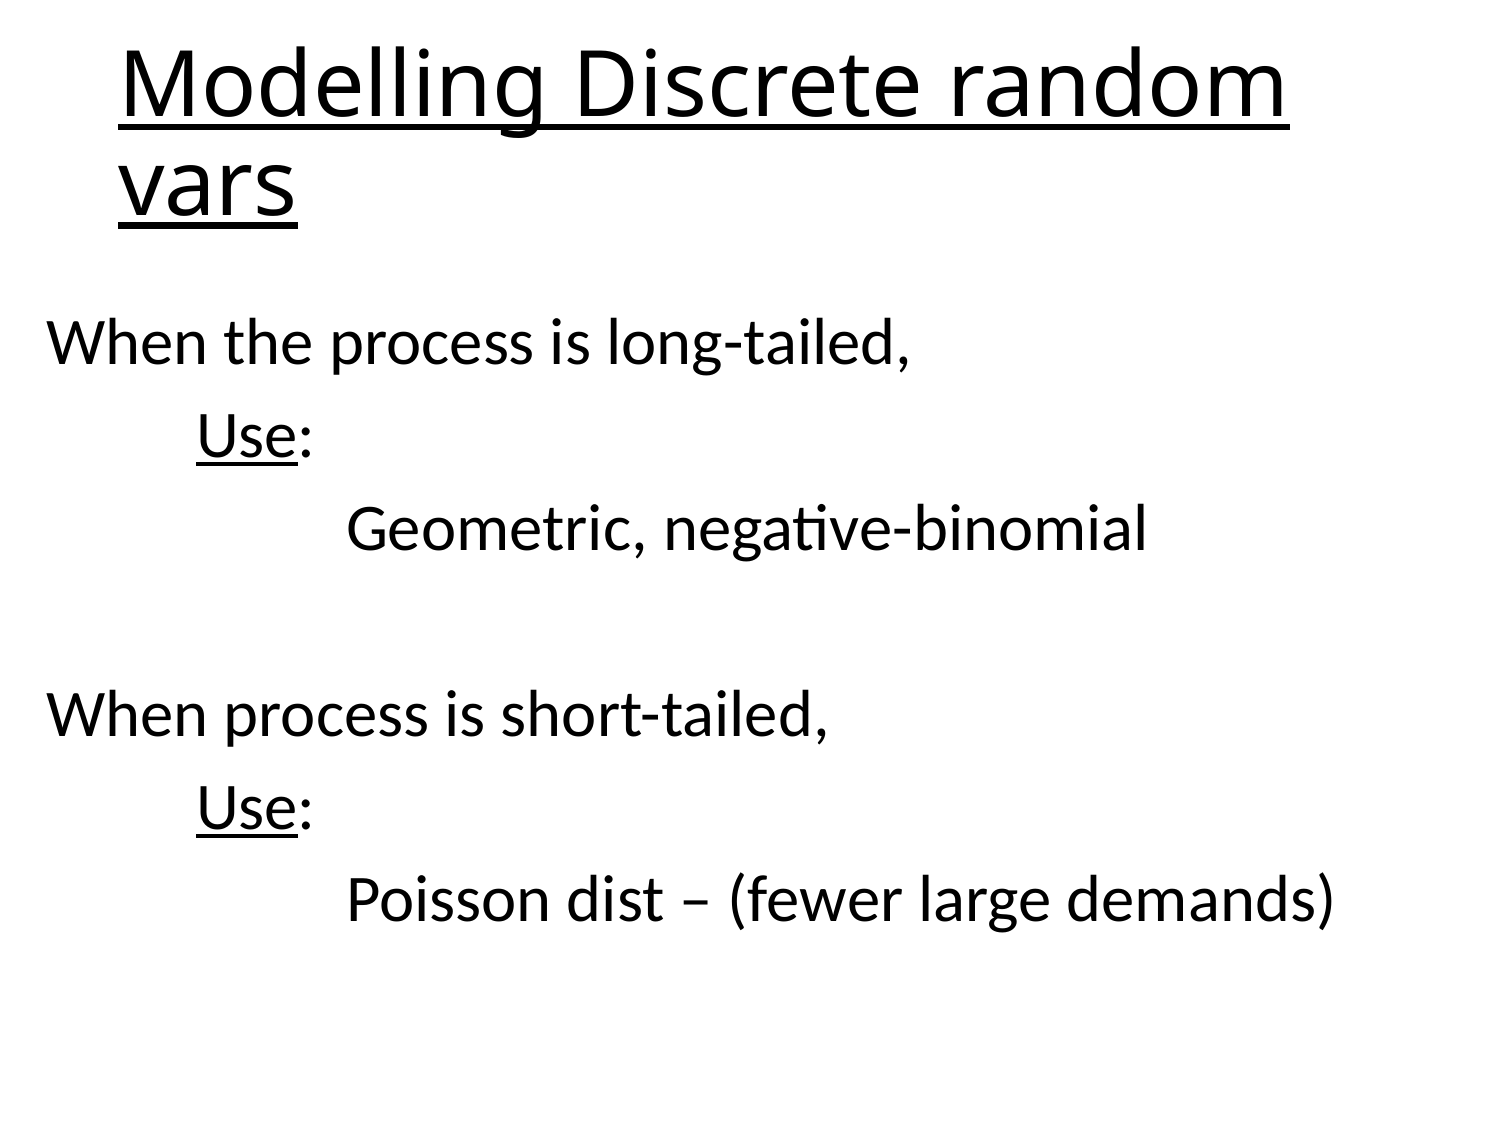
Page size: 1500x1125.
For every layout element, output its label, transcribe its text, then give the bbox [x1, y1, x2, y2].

list When the process is long-tailed, Use: Geometric, negative-binomial When process is short-tailed, Use: Poisson dist – (fewer large demands) [30, 299, 1500, 1040]
title Modelling Discrete random vars [103, 59, 1397, 214]
